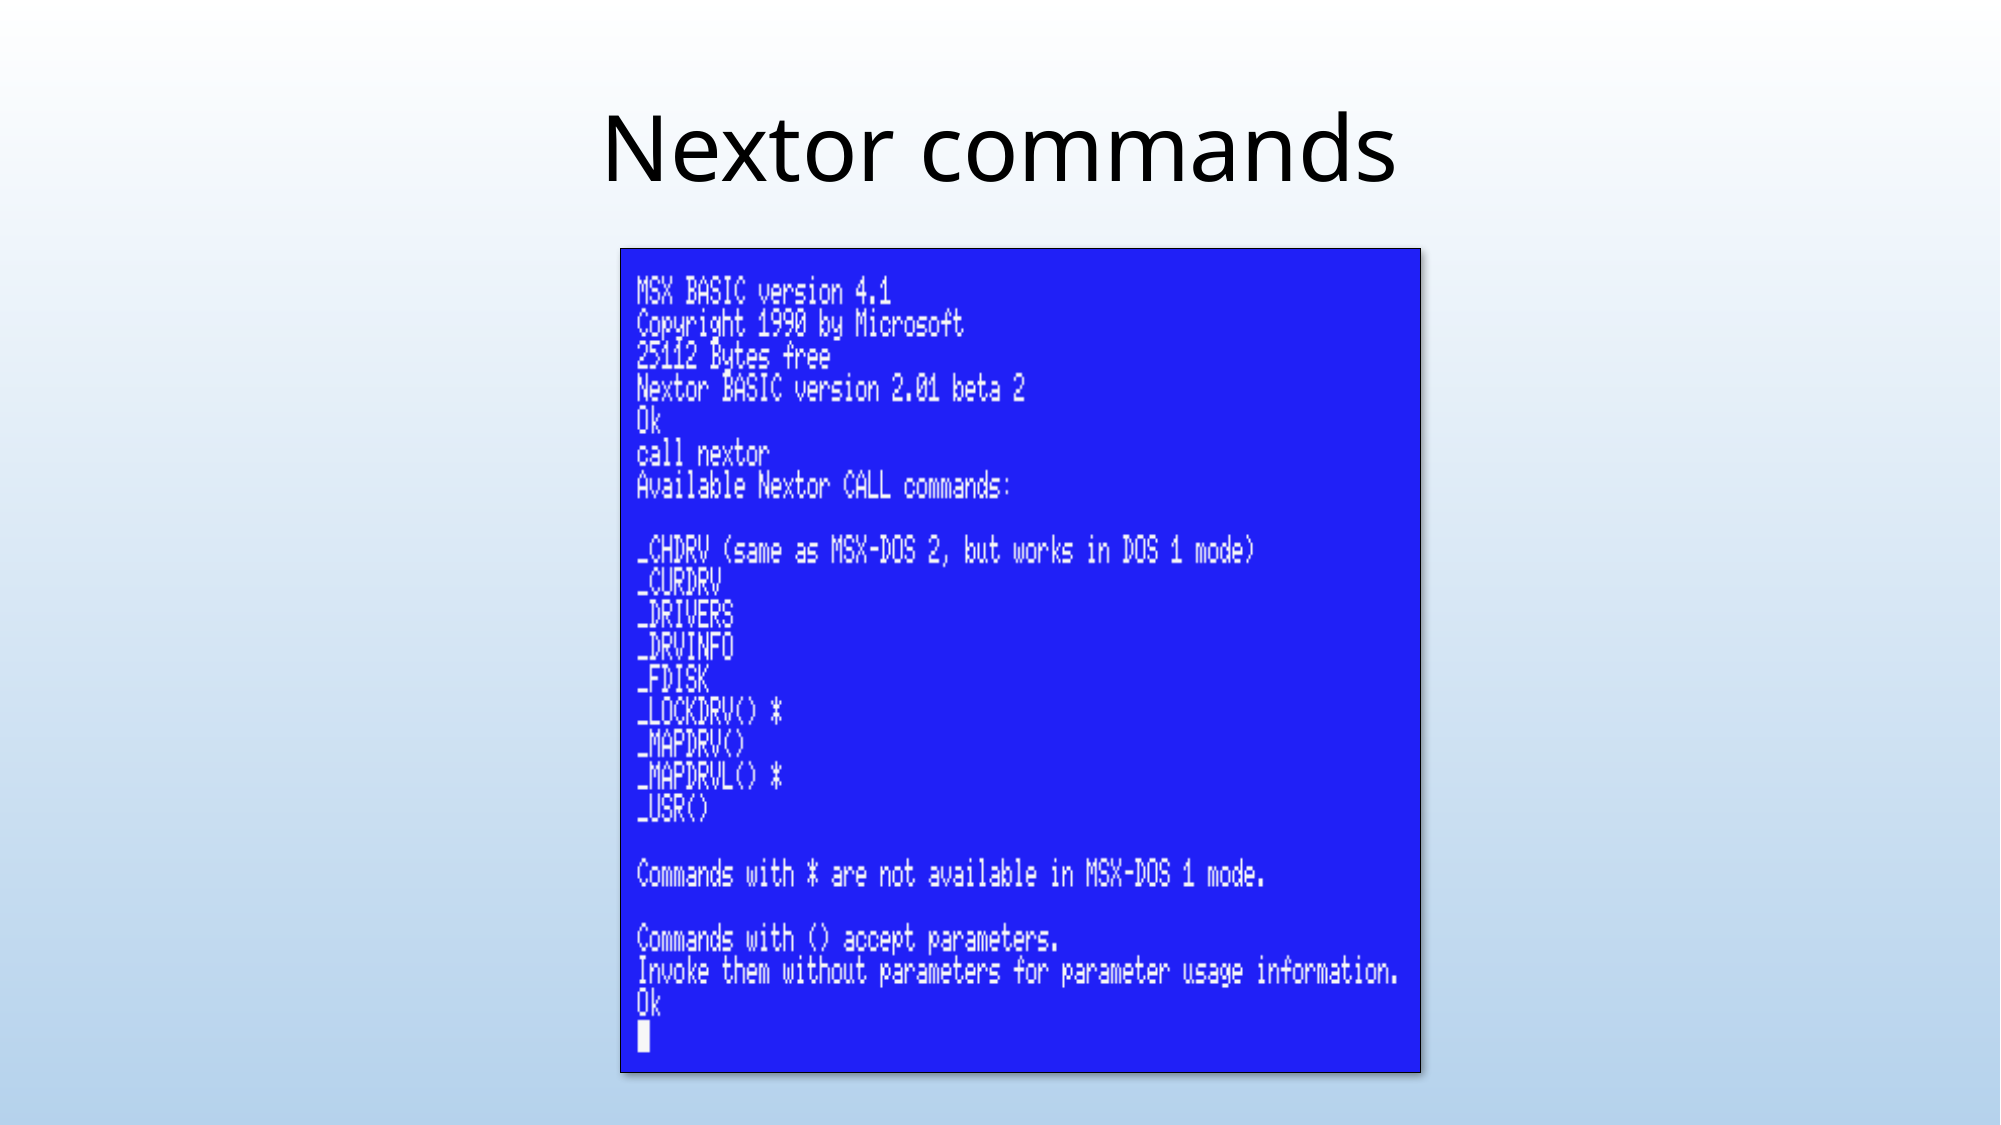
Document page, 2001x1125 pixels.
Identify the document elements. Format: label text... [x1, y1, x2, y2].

picture [620, 248, 1421, 1073]
title Nextor commands [137, 35, 1863, 254]
